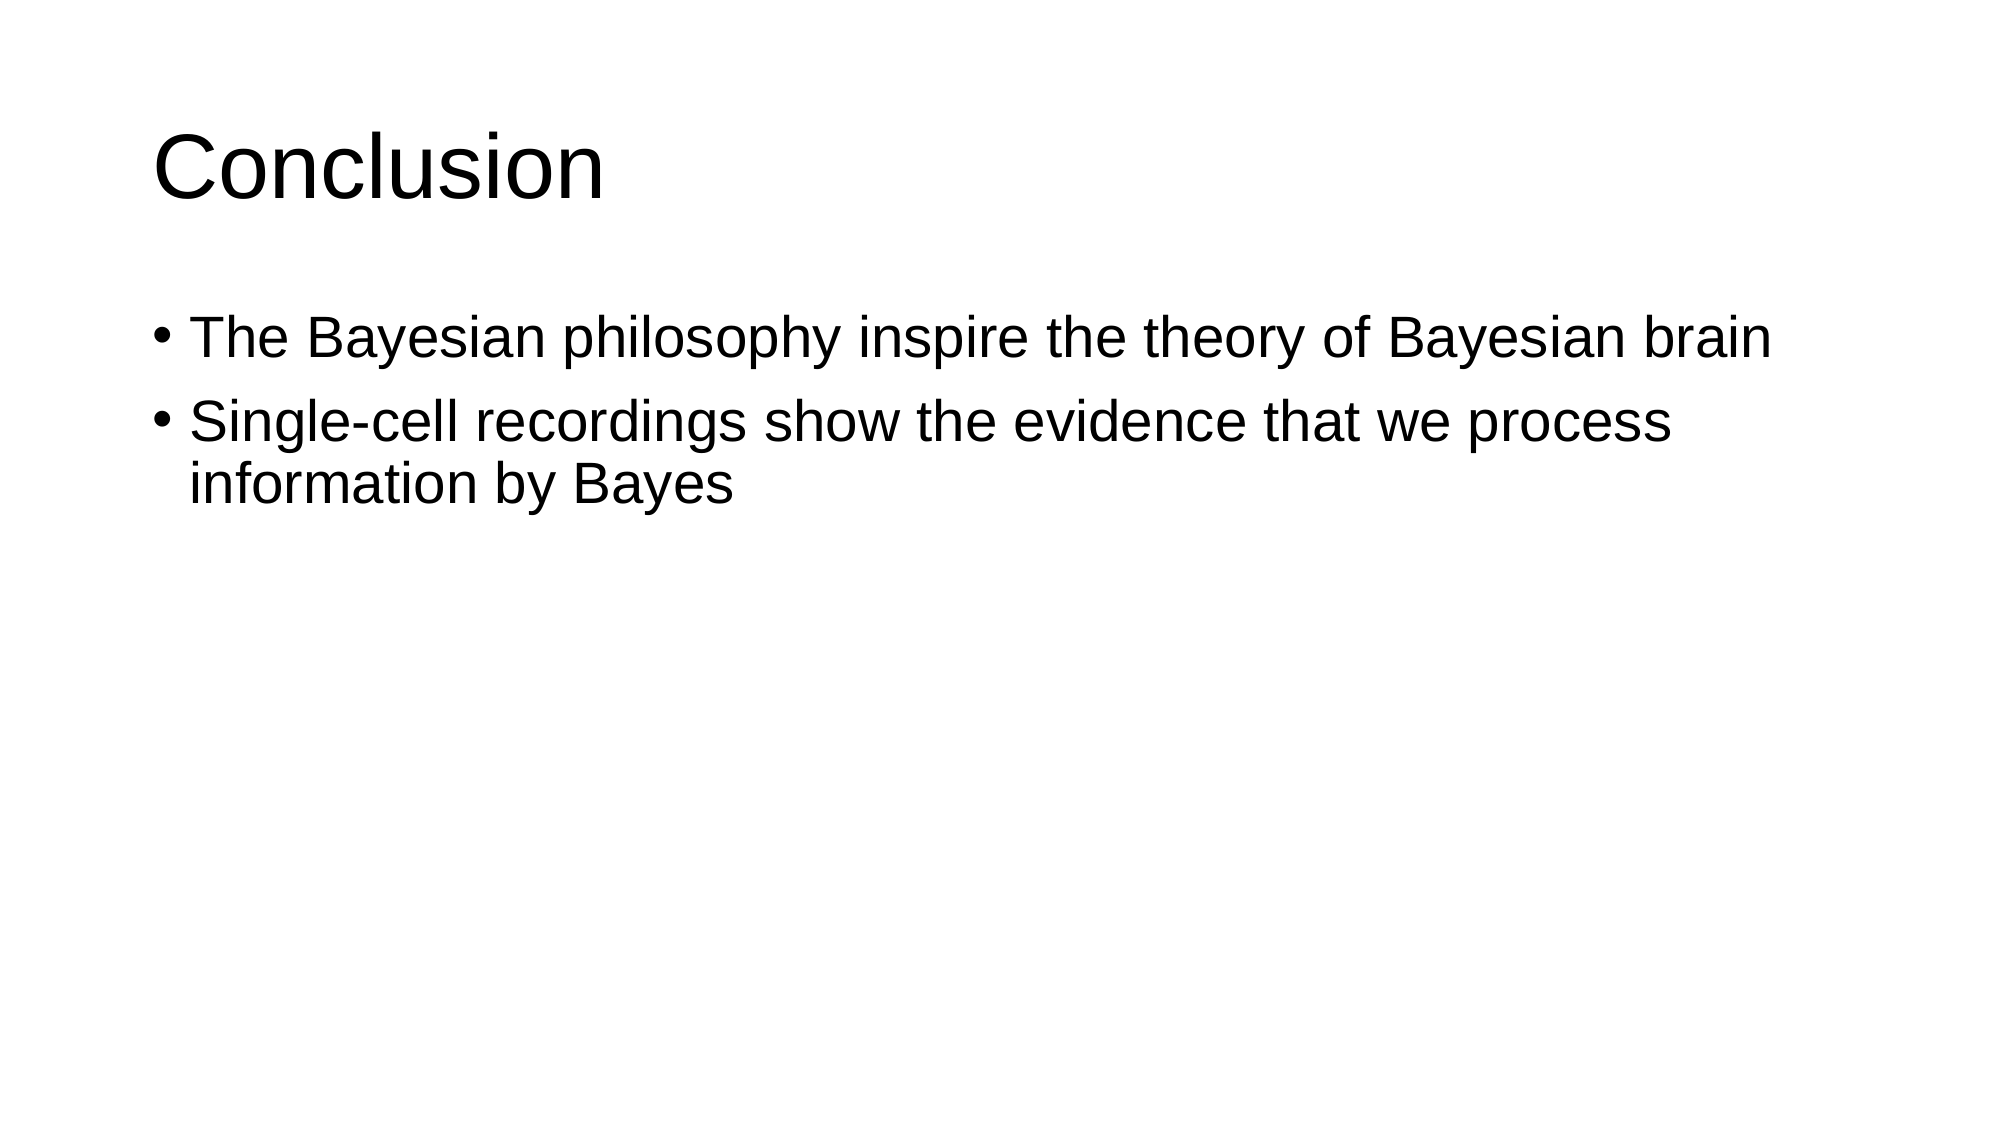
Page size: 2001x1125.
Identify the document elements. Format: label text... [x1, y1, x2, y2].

list The Bayesian philosophy inspire the theory of Bayesian brain Single-cell recordings show the evidence that we process information by Bayes [137, 299, 1863, 1014]
title Conclusion [137, 59, 1863, 278]
